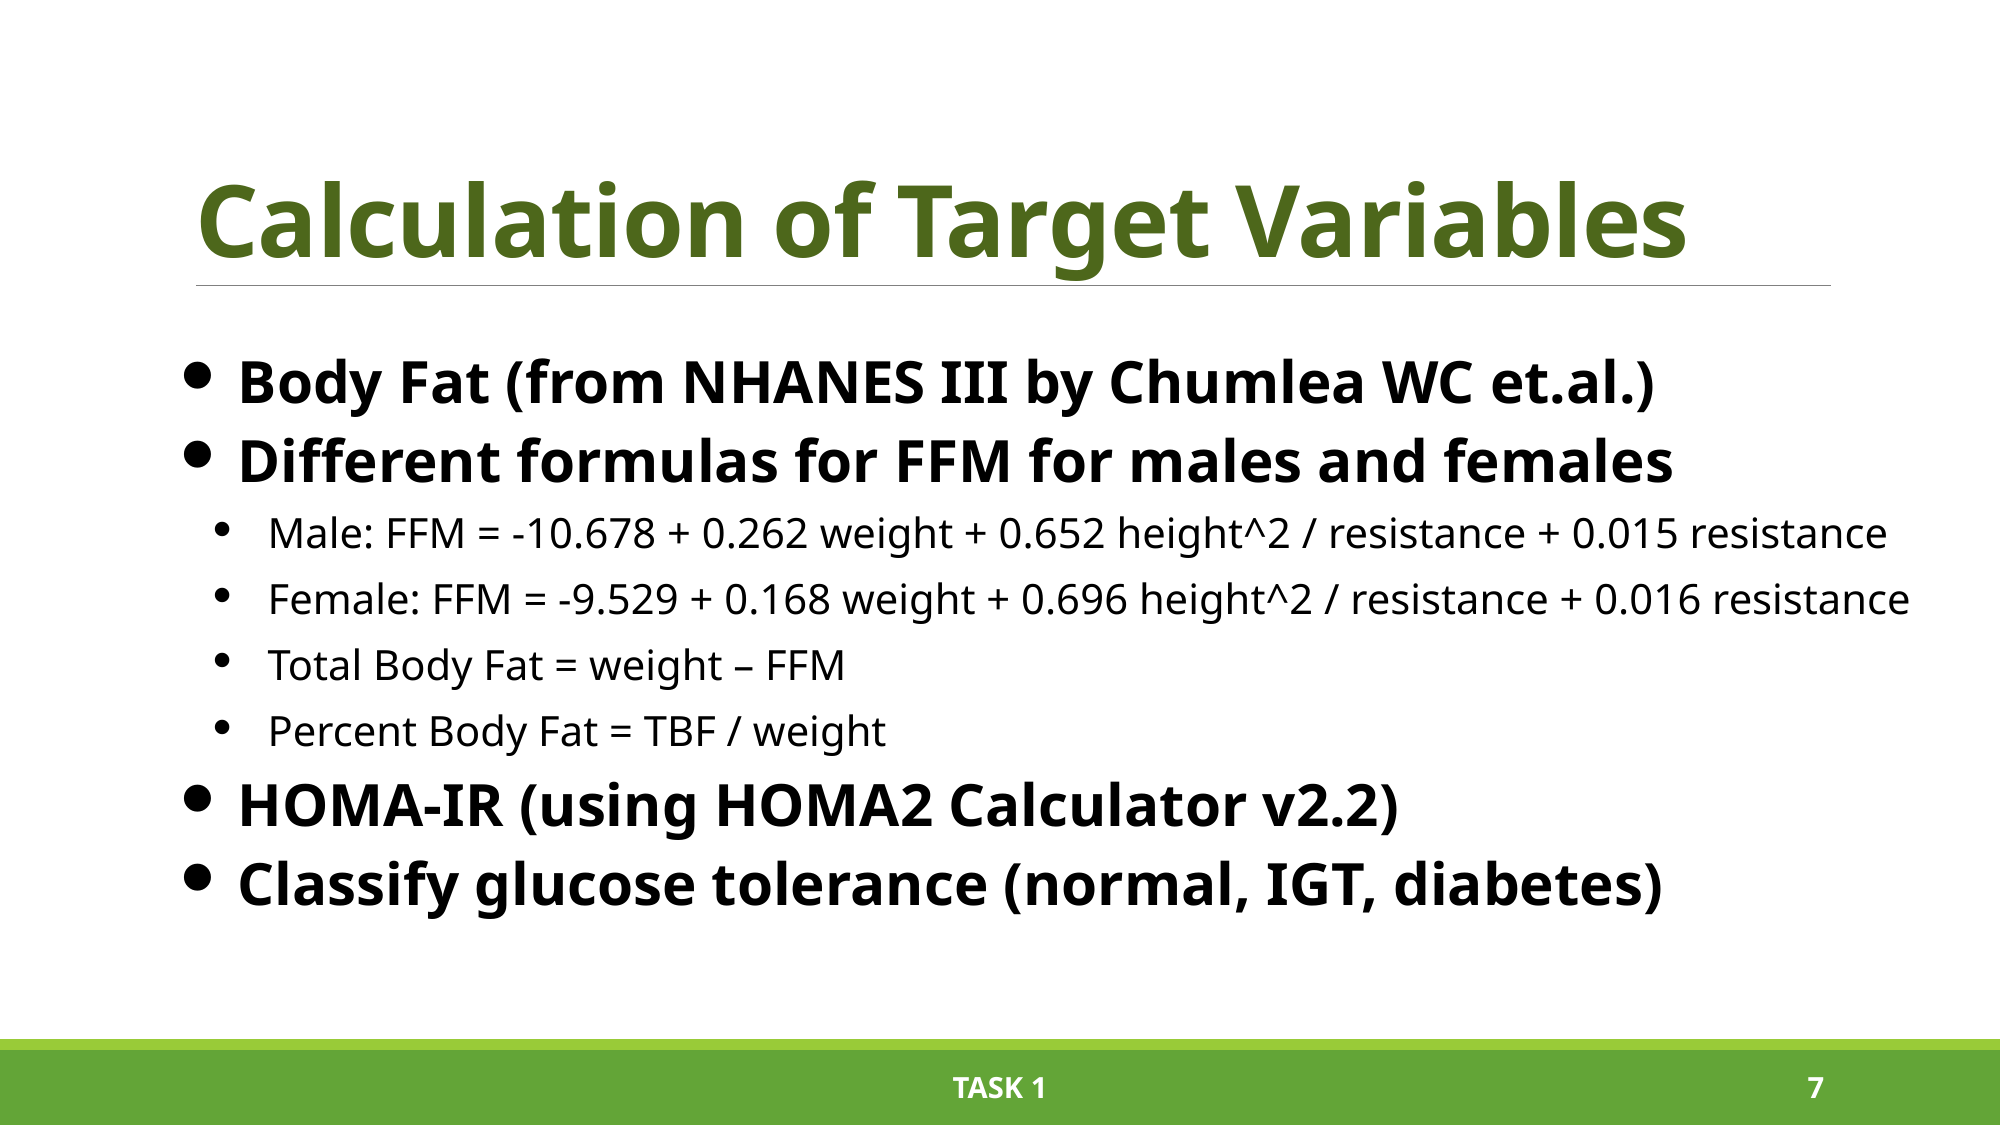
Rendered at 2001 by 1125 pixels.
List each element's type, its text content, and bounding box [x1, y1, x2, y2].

list Body Fat (from NHANES III by Chumlea WC et.al.) Different formulas for FFM for males and females Male: FFM = -10.678 + 0.262 weight + 0.652 height^2 / resistance + 0.015 resistance Female: FFM = -9.529 + 0.168 weight + 0.696 height^2 / resistance + 0.016 resistance Total Body Fat = weight – FFM Percent Body Fat = TBF / weight HOMA-IR (using HOMA2 Calculator v2.2) Classify glucose tolerance (normal, IGT, diabetes) [180, 345, 1965, 1125]
title Calculation of Target Variables [180, 47, 1830, 285]
slide_number 6 [1624, 1059, 1840, 1120]
footer task 1 [604, 1059, 1396, 1120]
